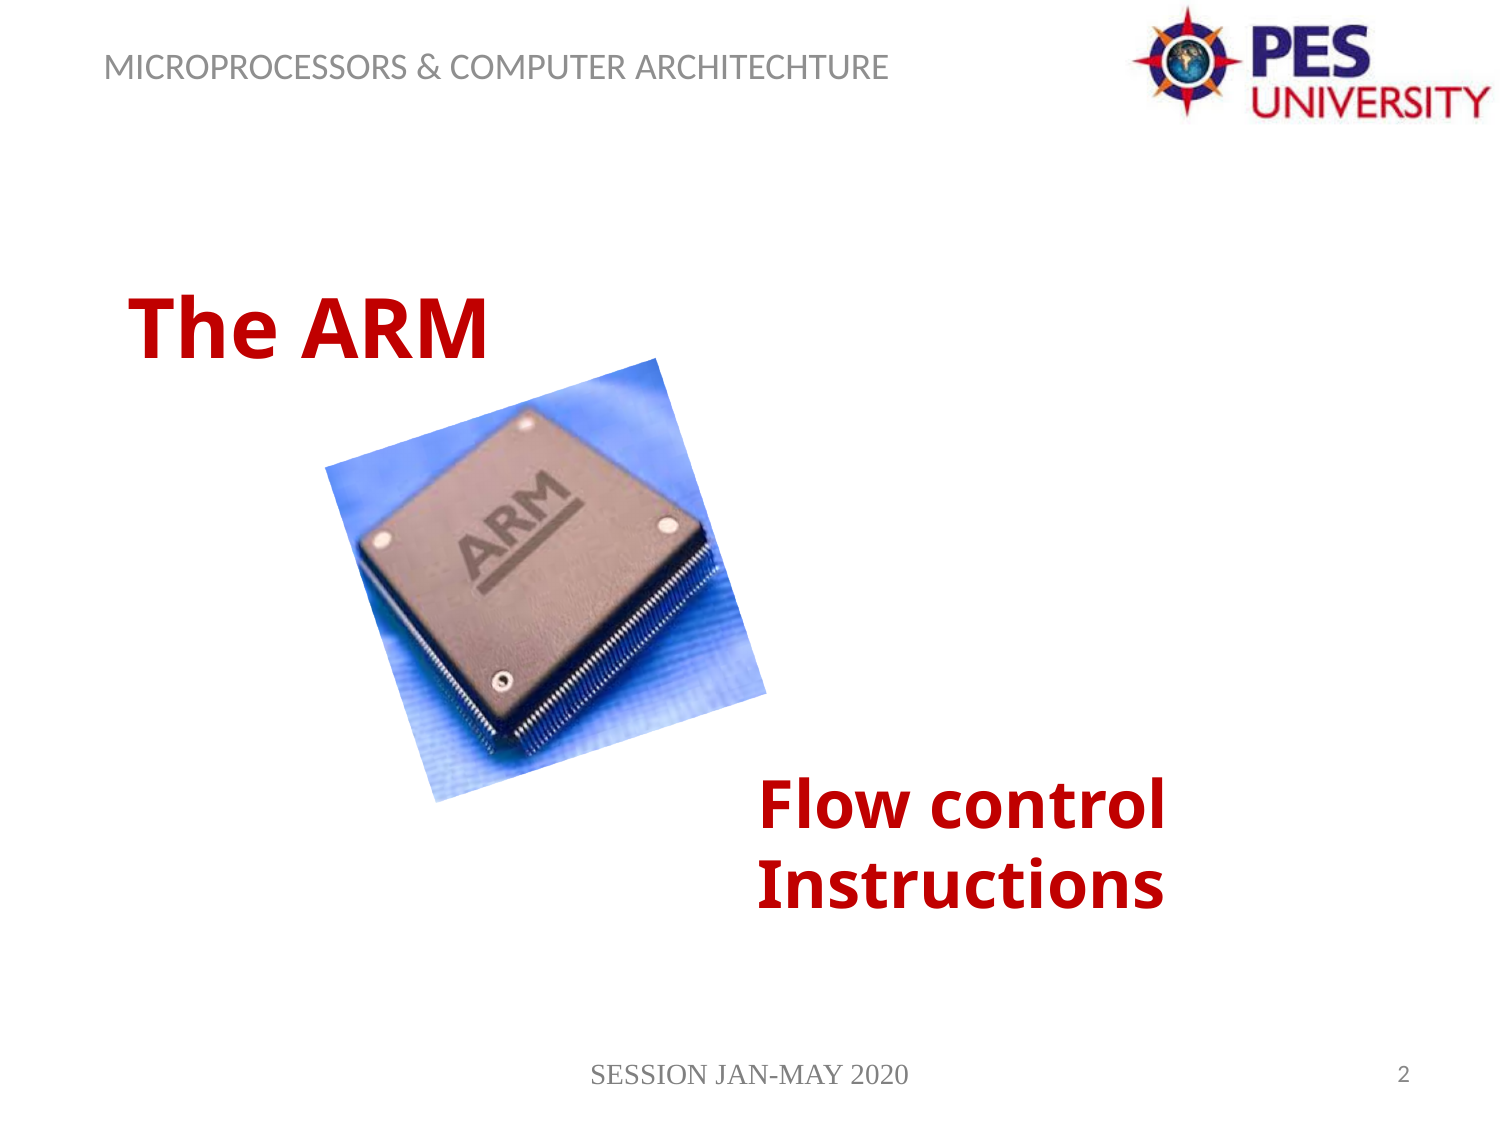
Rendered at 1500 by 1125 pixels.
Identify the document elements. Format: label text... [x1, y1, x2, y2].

text_box 2 [1074, 1042, 1425, 1103]
text_box The ARM [112, 274, 767, 375]
picture [1122, 0, 1500, 130]
text_box Flow control Instructions [743, 754, 1468, 931]
text_box SESSION JAN-MAY 2020 [512, 1042, 988, 1103]
picture [326, 359, 766, 802]
